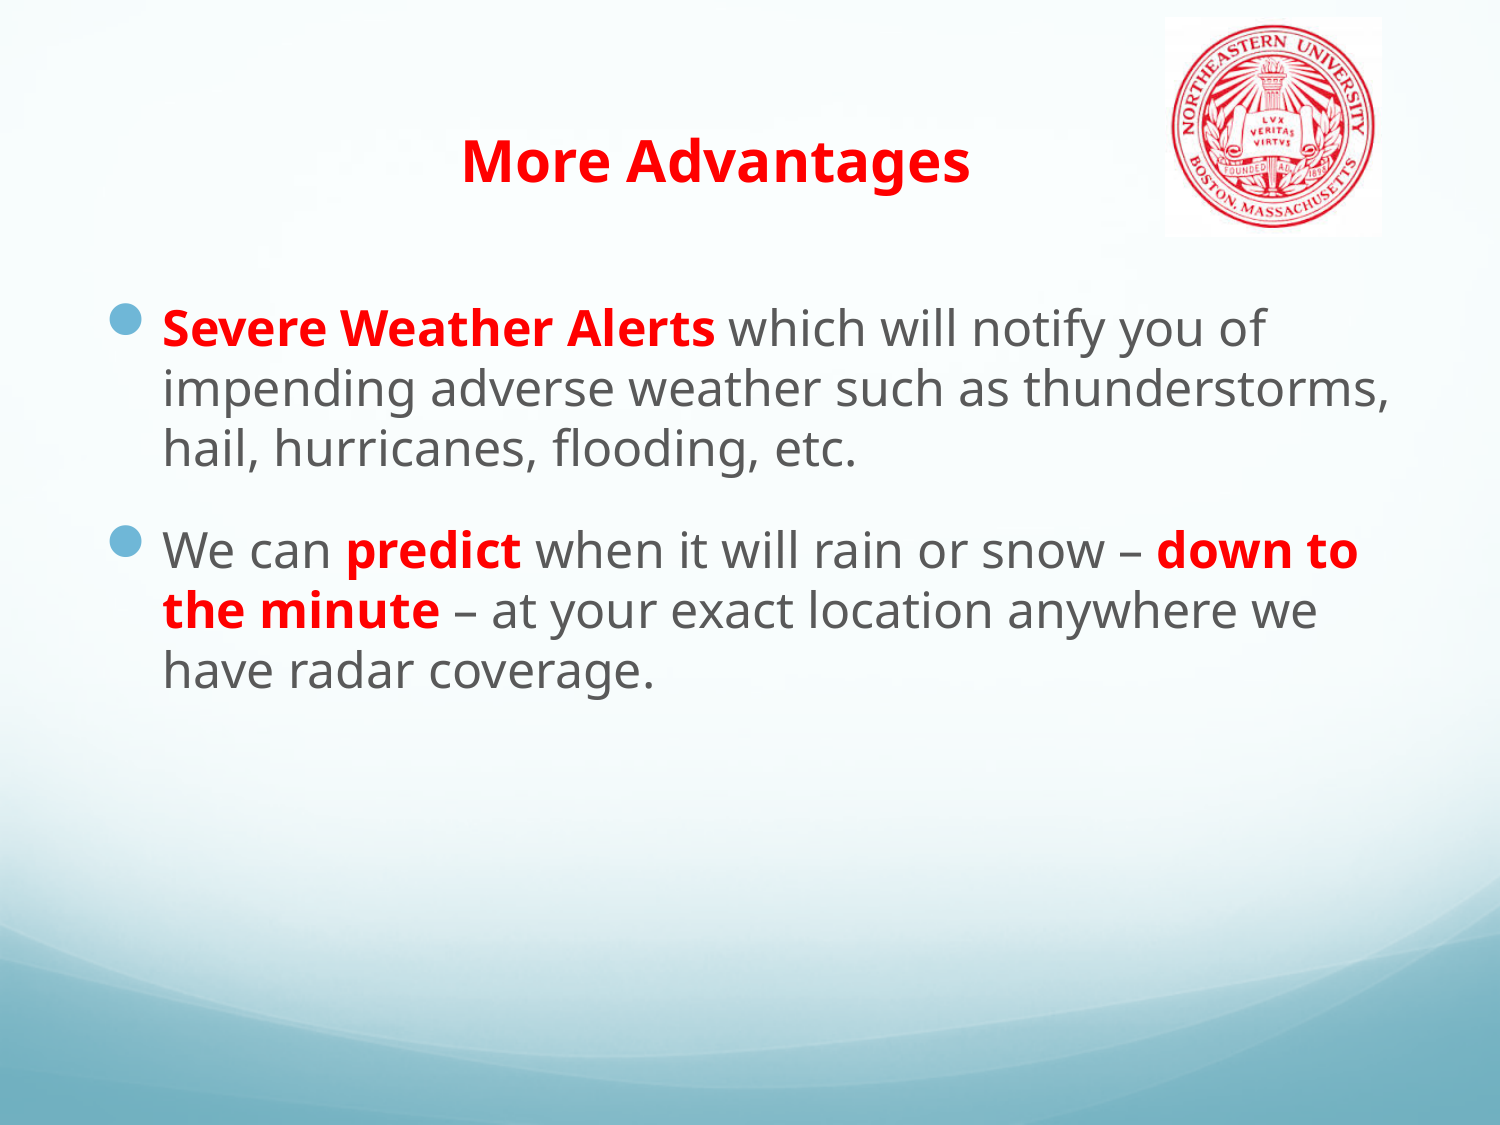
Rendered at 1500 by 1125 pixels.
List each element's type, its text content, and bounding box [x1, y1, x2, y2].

list Severe Weather Alerts which will notify you of impending adverse weather such as thunderstorms, hail, hurricanes, flooding, etc. We can predict when it will rain or snow – down to the minute – at your exact location anywhere we have radar coverage. [90, 289, 1410, 975]
picture [1165, 17, 1382, 237]
text_box More Advantages [169, 117, 1263, 202]
